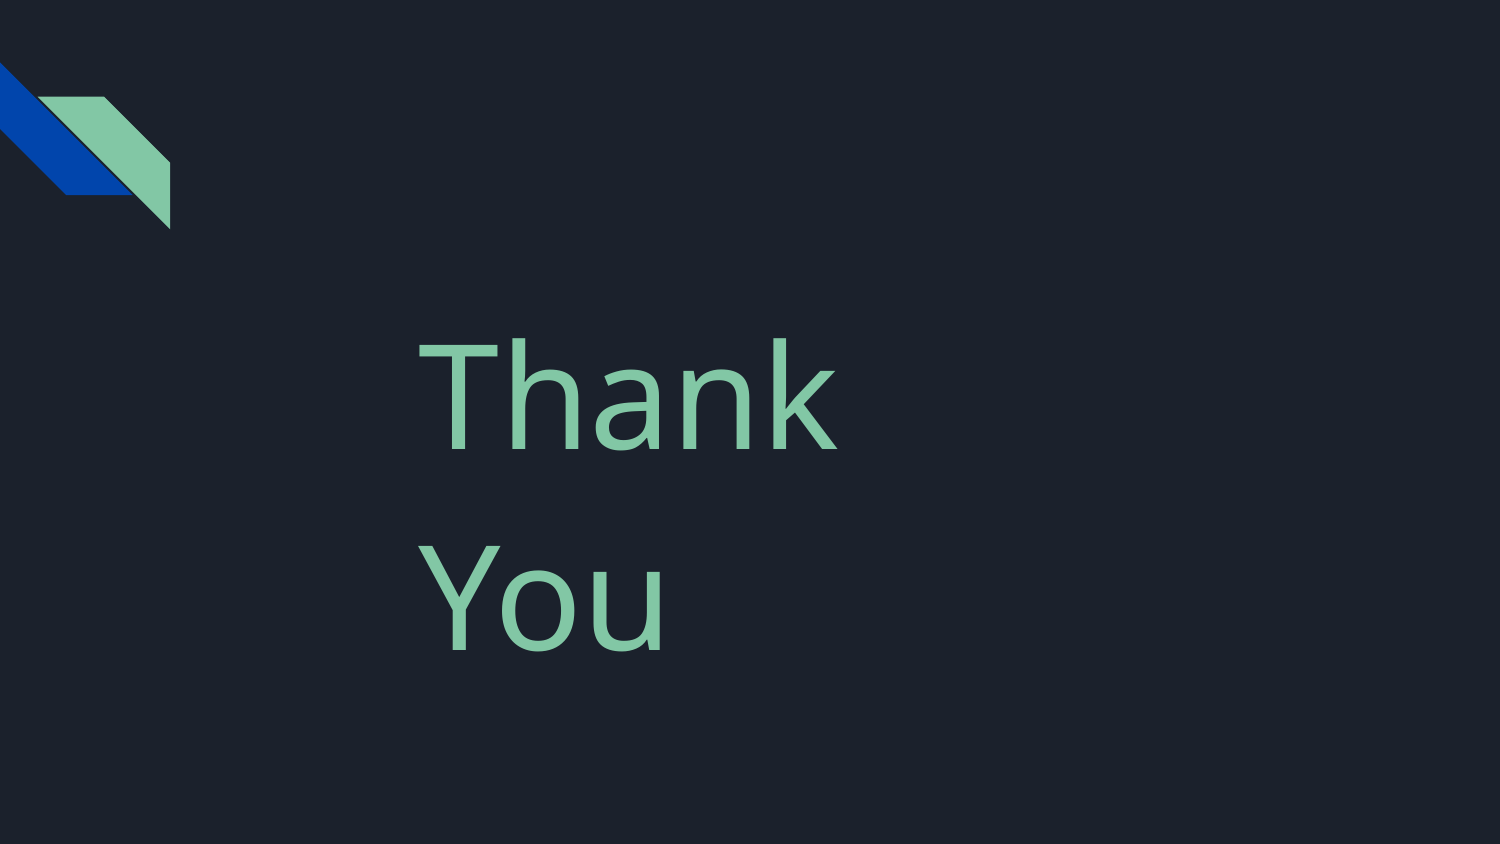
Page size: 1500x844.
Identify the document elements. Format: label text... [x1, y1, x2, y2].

list Thank You [403, 262, 1145, 544]
